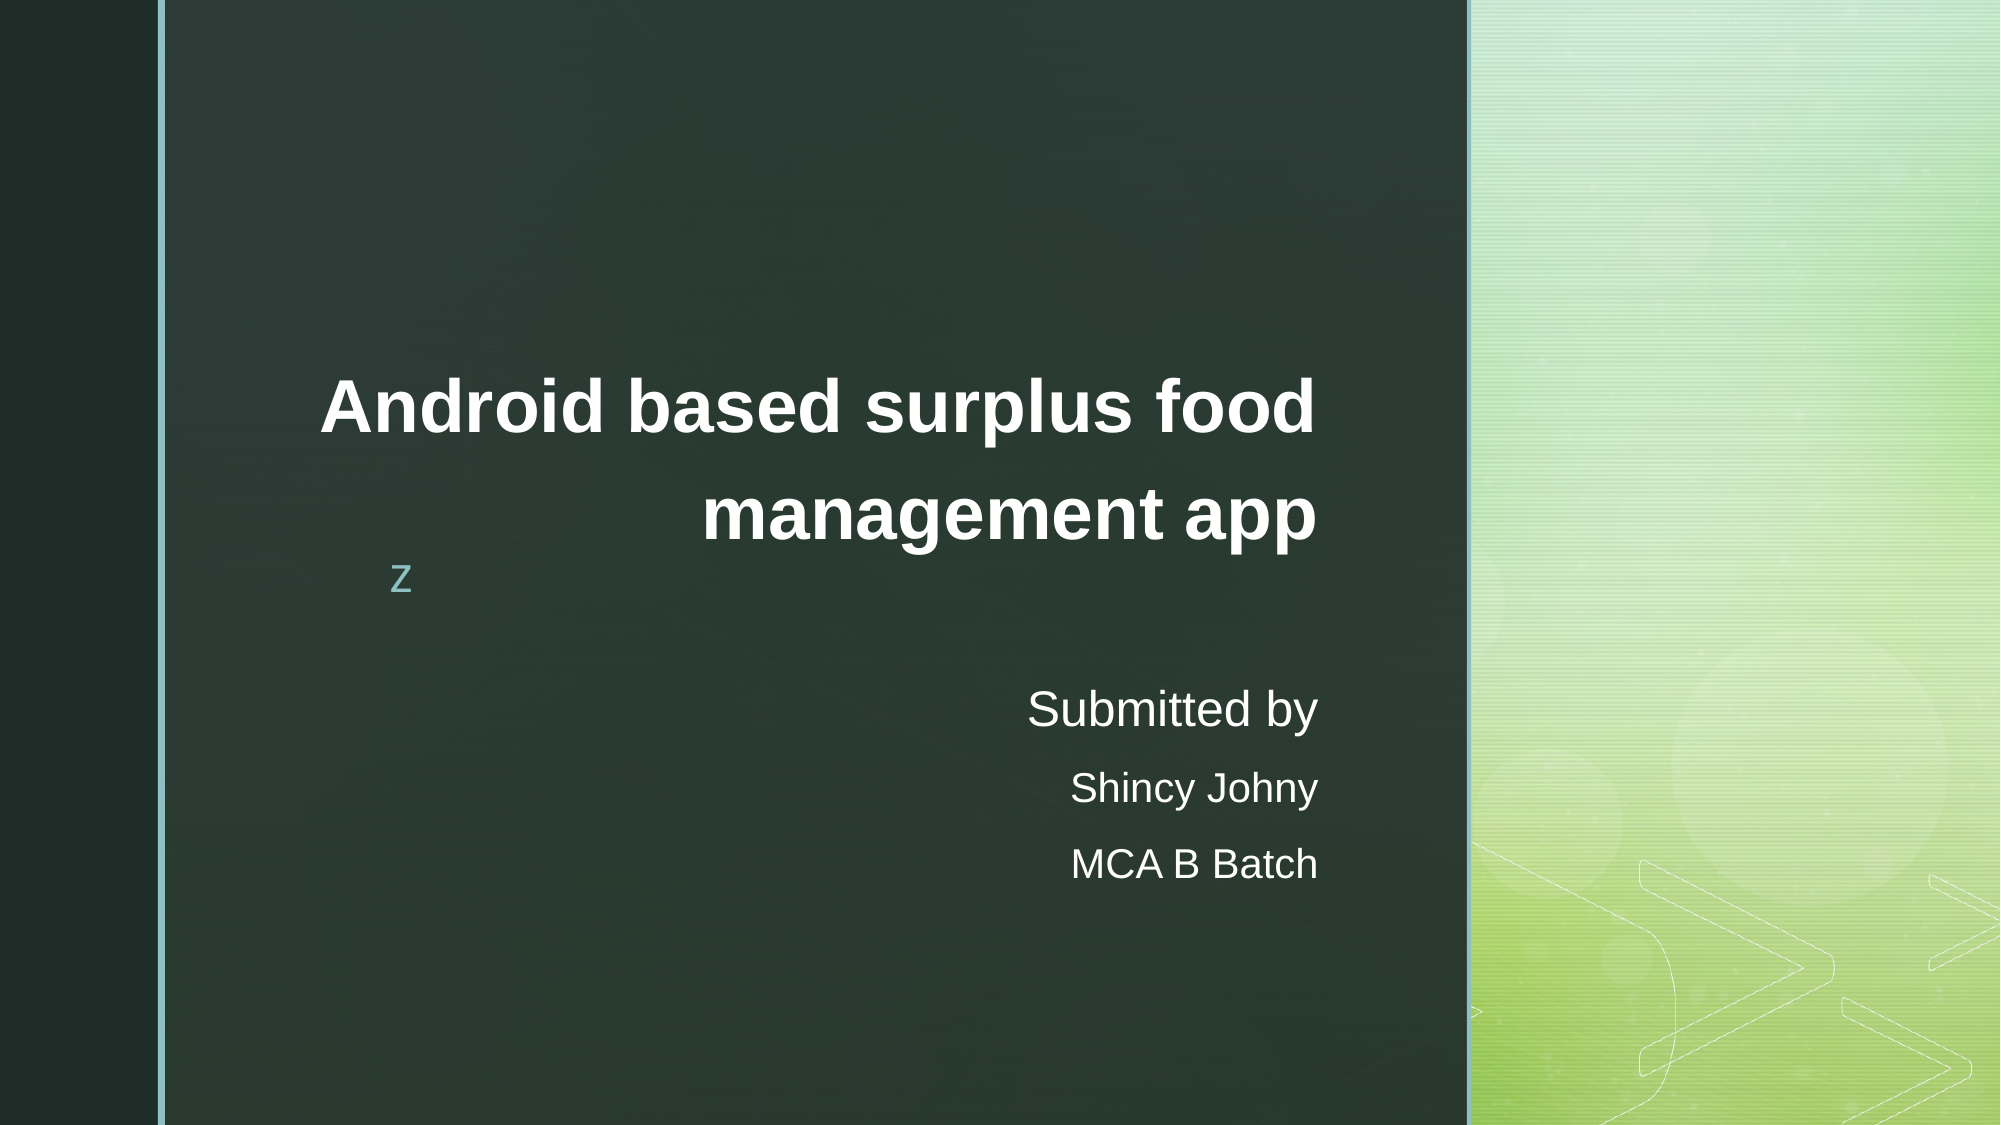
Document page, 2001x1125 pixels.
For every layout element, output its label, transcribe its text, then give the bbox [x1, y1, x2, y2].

title Submitted by Shincy Johny MCA B Batch [428, 638, 1334, 935]
subtitle Android based surplus food management app [284, 168, 1334, 563]
picture [1472, 0, 2001, 1125]
